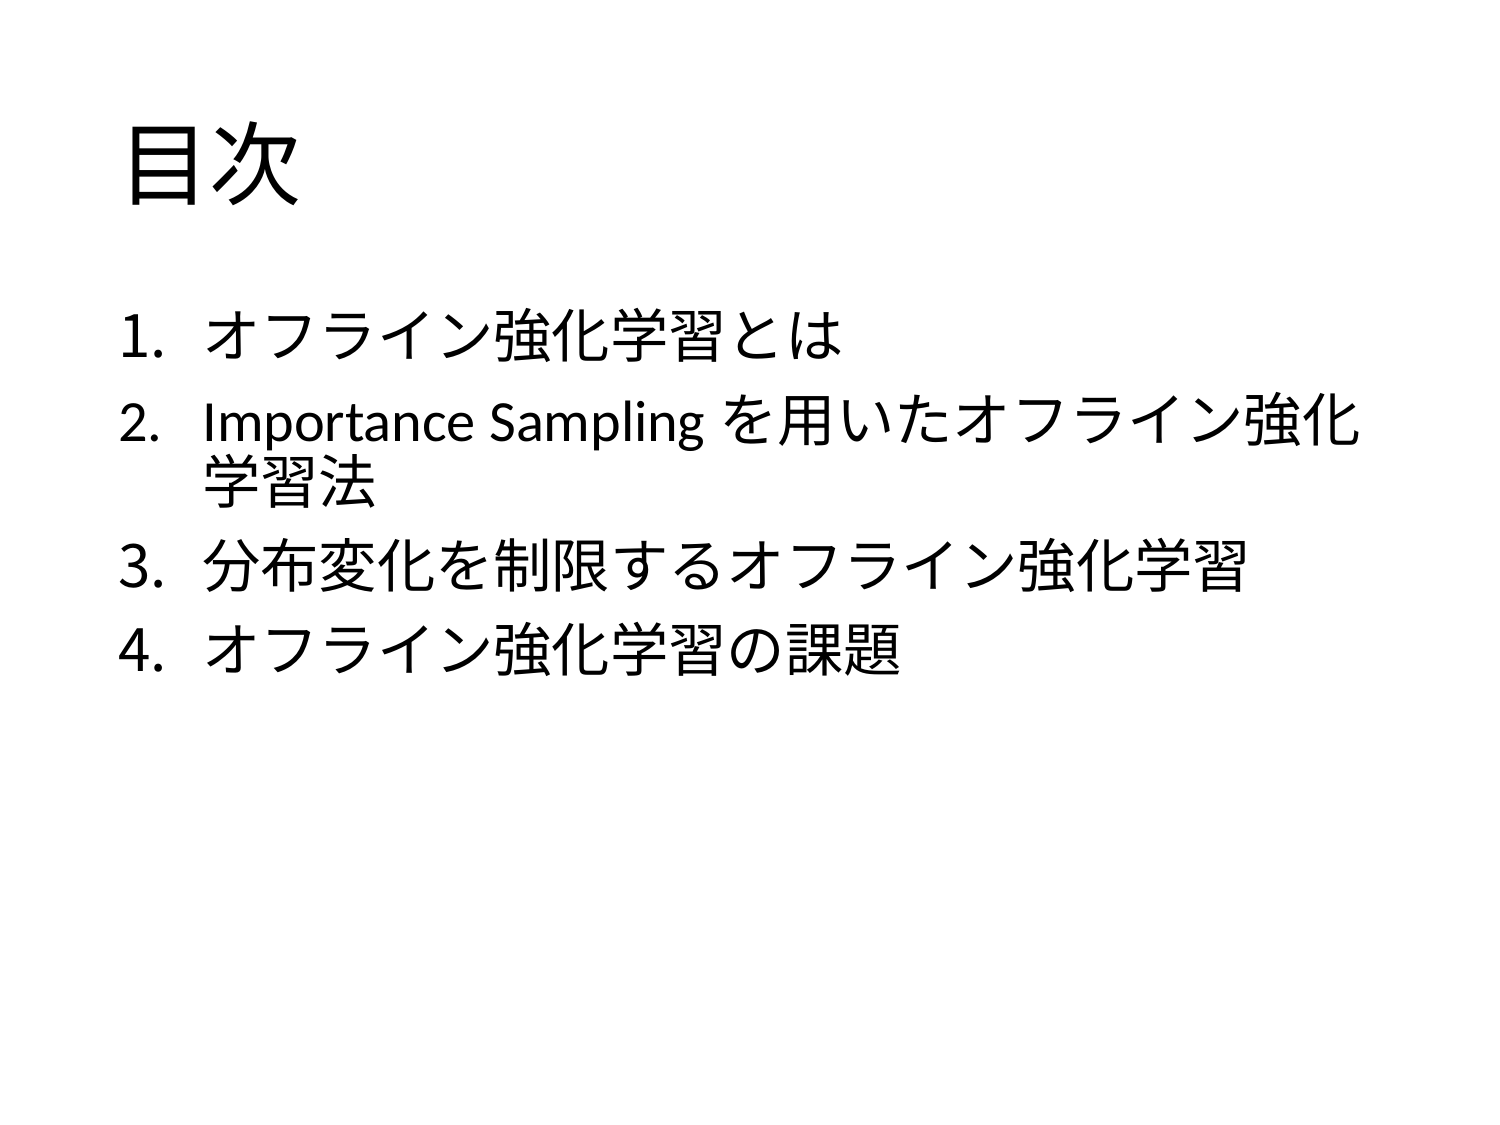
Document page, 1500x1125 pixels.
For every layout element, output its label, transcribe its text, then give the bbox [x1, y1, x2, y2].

title 目次 [103, 59, 1397, 278]
list オフライン強化学習とは Importance Samplingを用いたオフライン強化学習法 分布変化を制限するオフライン強化学習 オフライン強化学習の課題 [103, 299, 1397, 1014]
